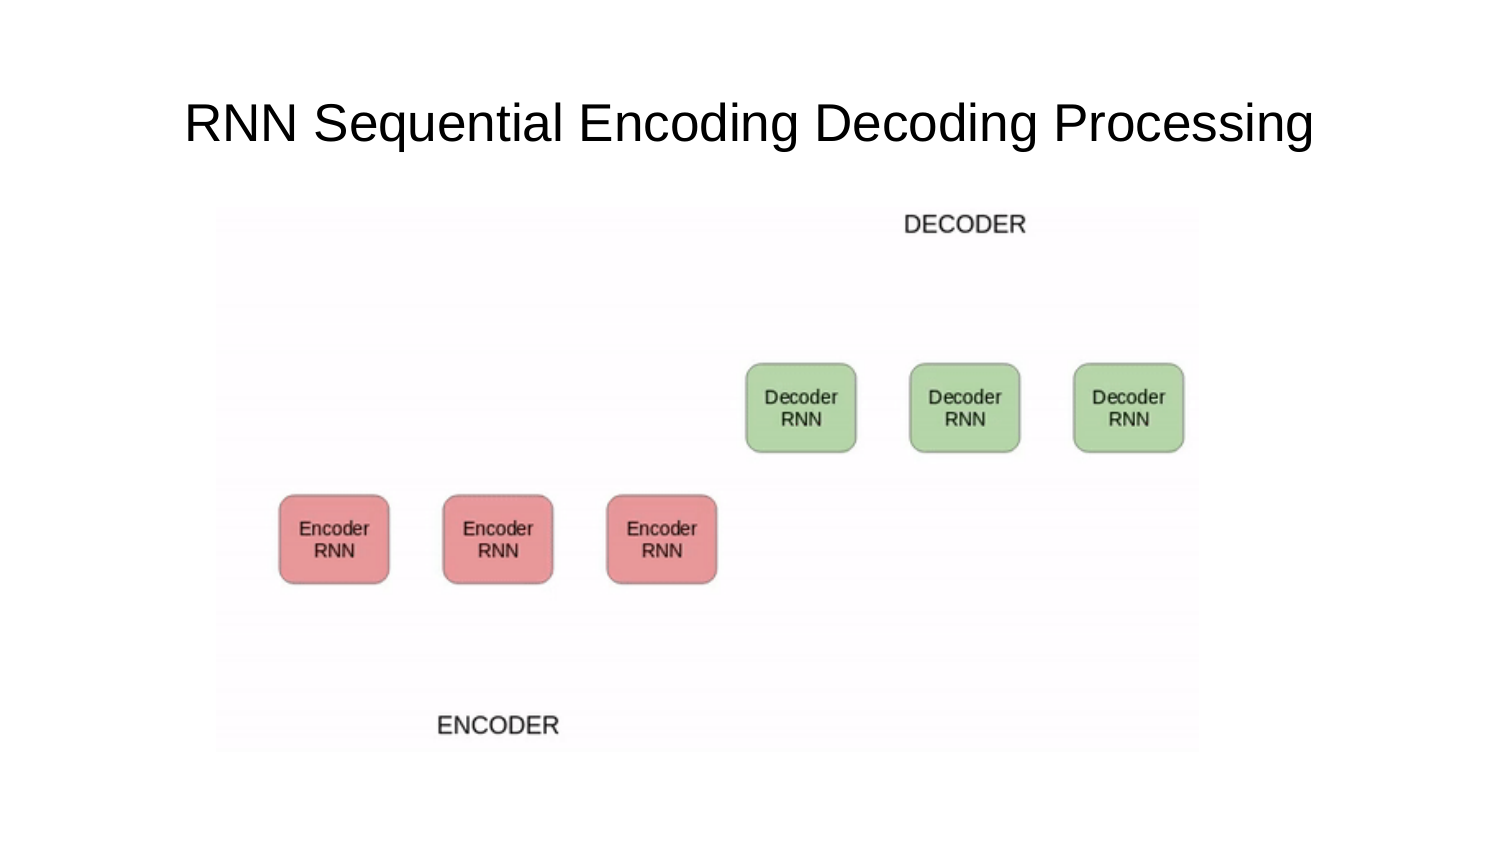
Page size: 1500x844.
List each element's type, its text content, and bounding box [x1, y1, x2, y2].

picture [215, 207, 1199, 752]
title RNN Sequential Encoding Decoding Processing [51, 72, 1449, 167]
